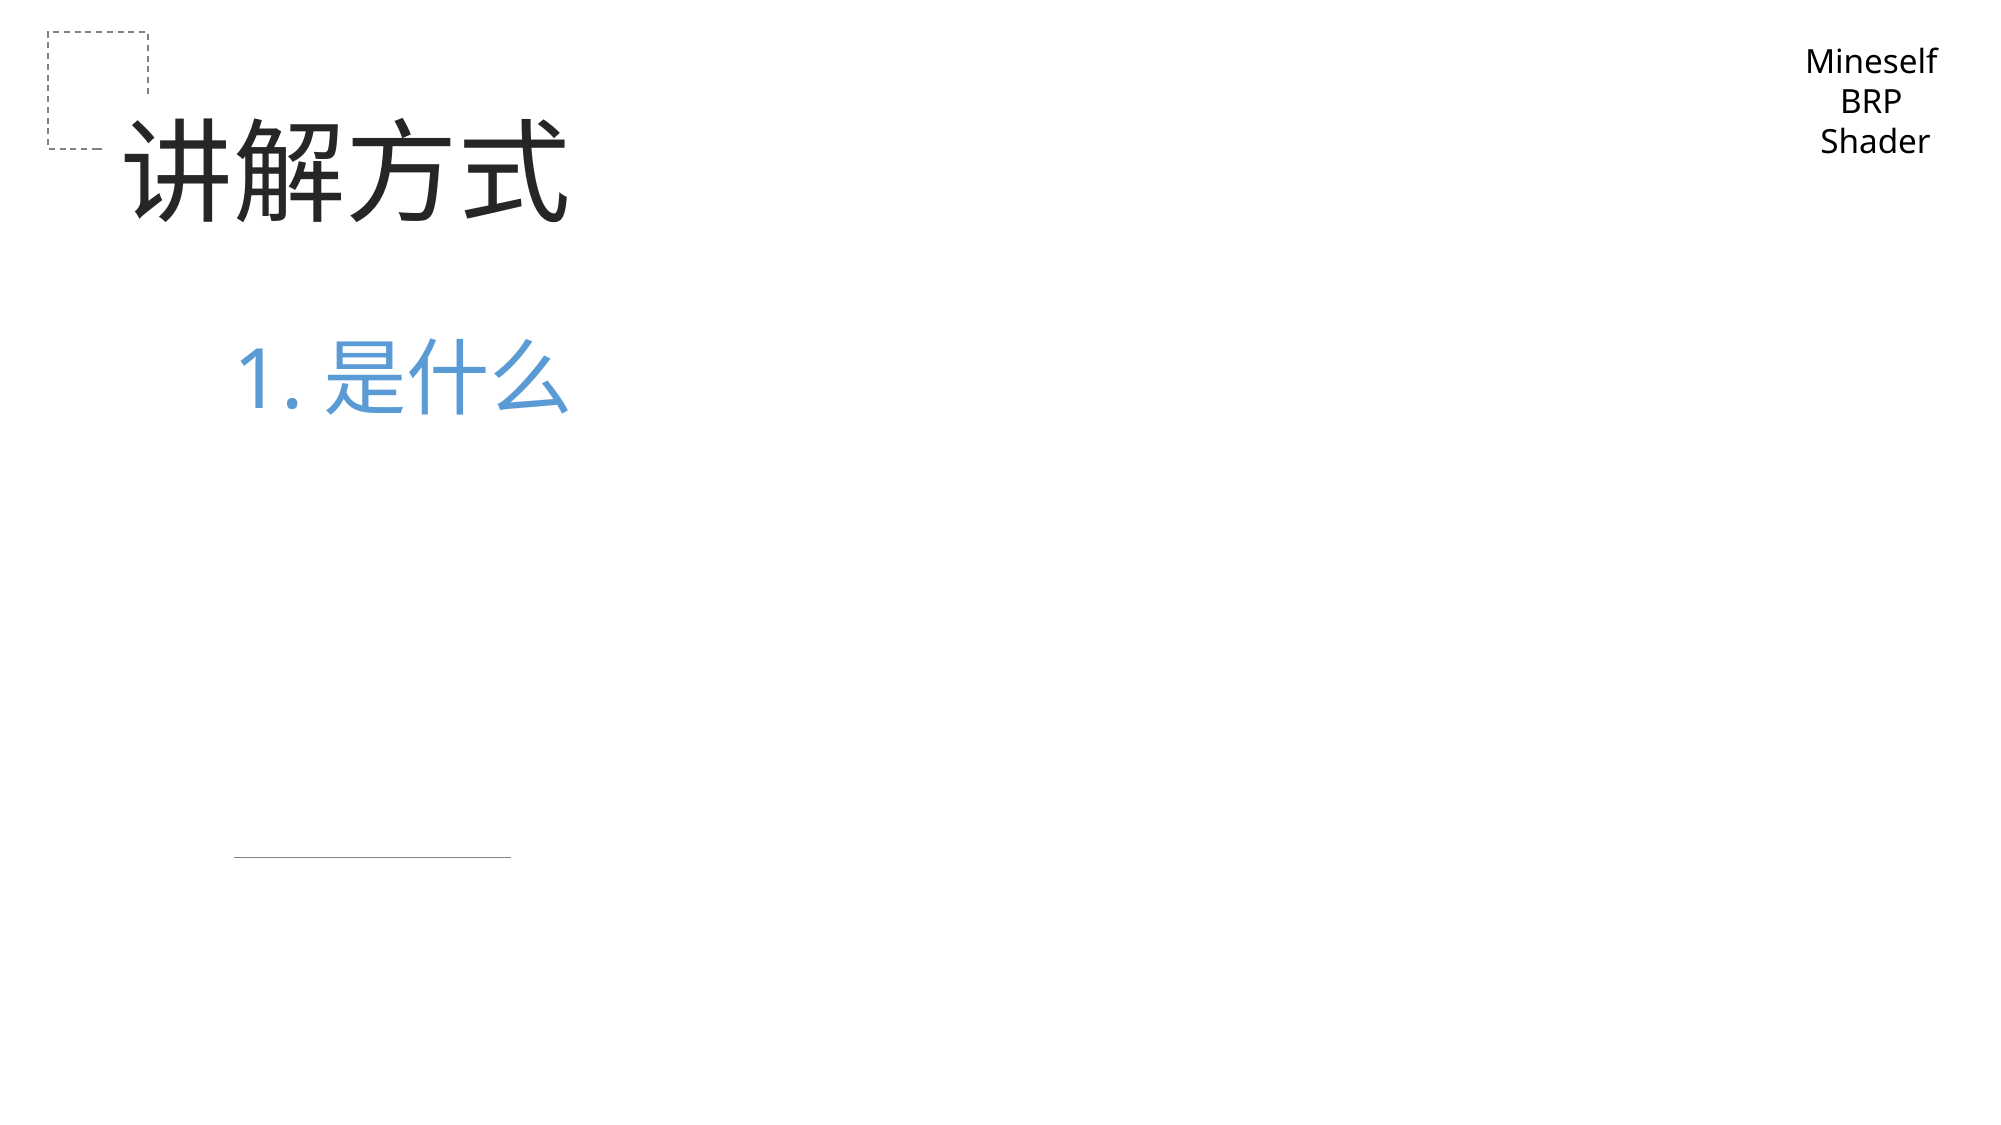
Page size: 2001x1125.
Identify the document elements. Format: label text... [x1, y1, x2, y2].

text_box [103, 96, 196, 173]
text_box 1.是什么 [233, 325, 1531, 426]
text_box [47, 31, 149, 150]
text_box 讲解方式 [120, 101, 1018, 237]
text_box Mineself BRP Shader [1788, 40, 1964, 160]
